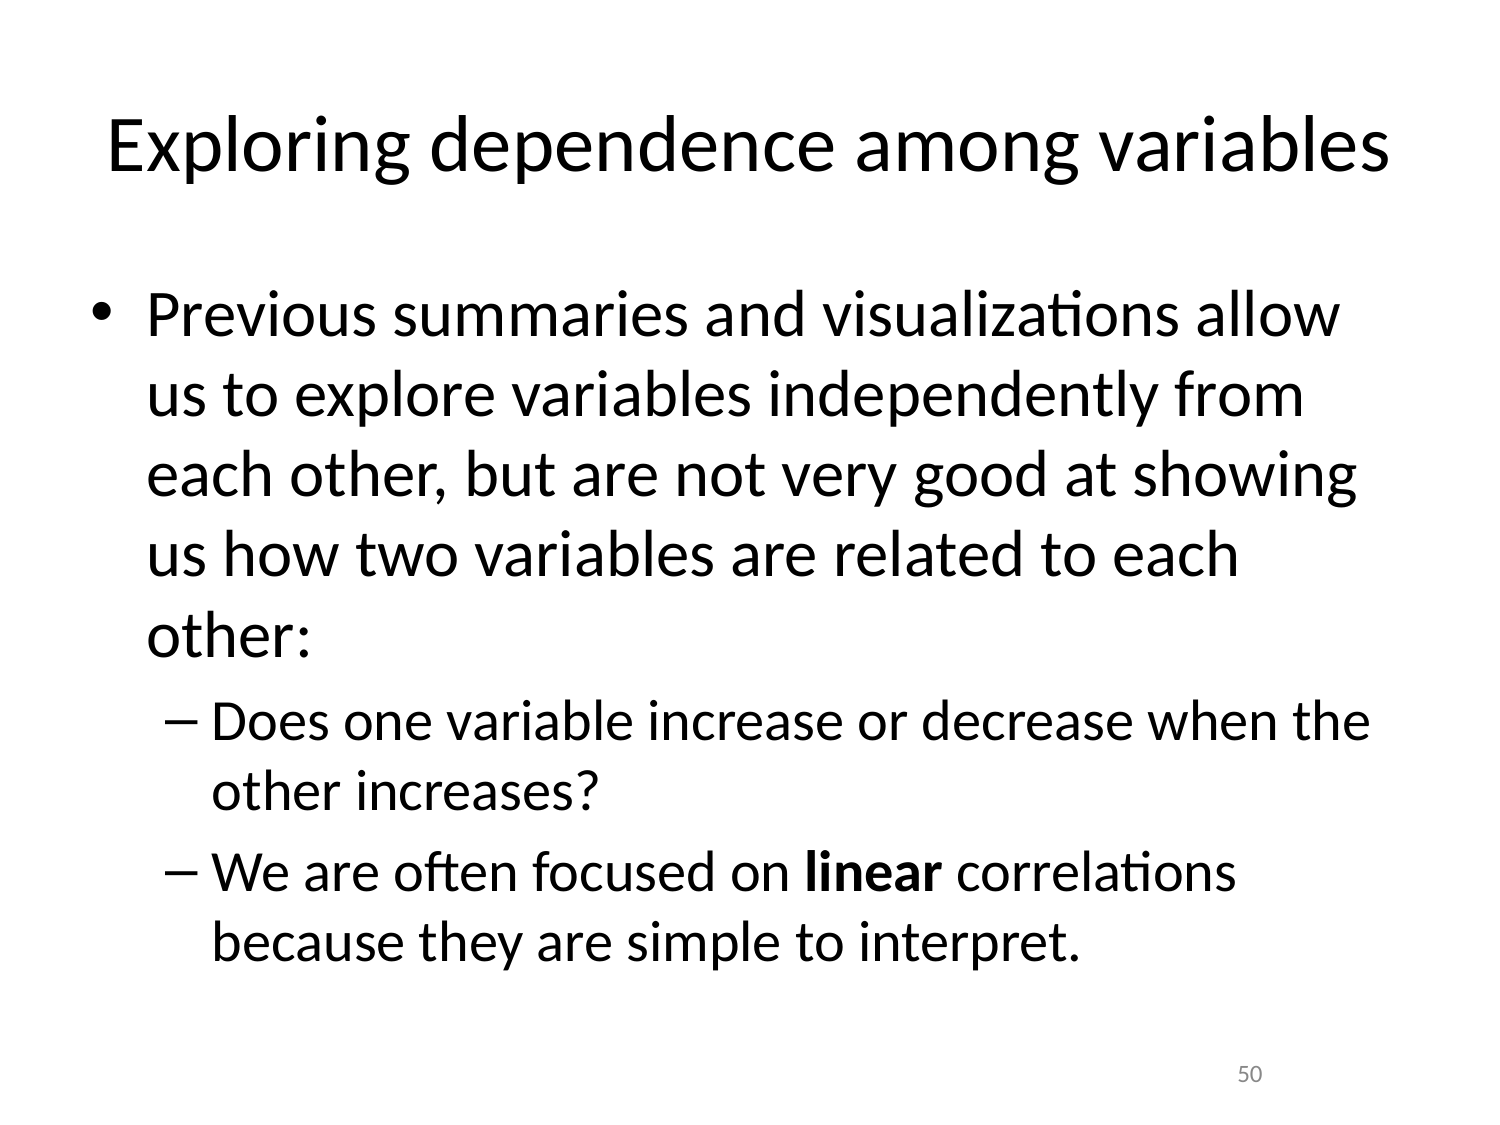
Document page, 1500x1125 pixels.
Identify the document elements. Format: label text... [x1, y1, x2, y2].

slide_number ‹#› [1074, 1042, 1425, 1103]
title Exploring dependence among variables [75, 45, 1425, 233]
list Previous summaries and visualizations allow us to explore variables independently from each other, but are not very good at showing us how two variables are related to each other: Does one variable increase or decrease when the other increases? We are often focused on linear correlations because they are simple to interpret. [75, 262, 1425, 1005]
